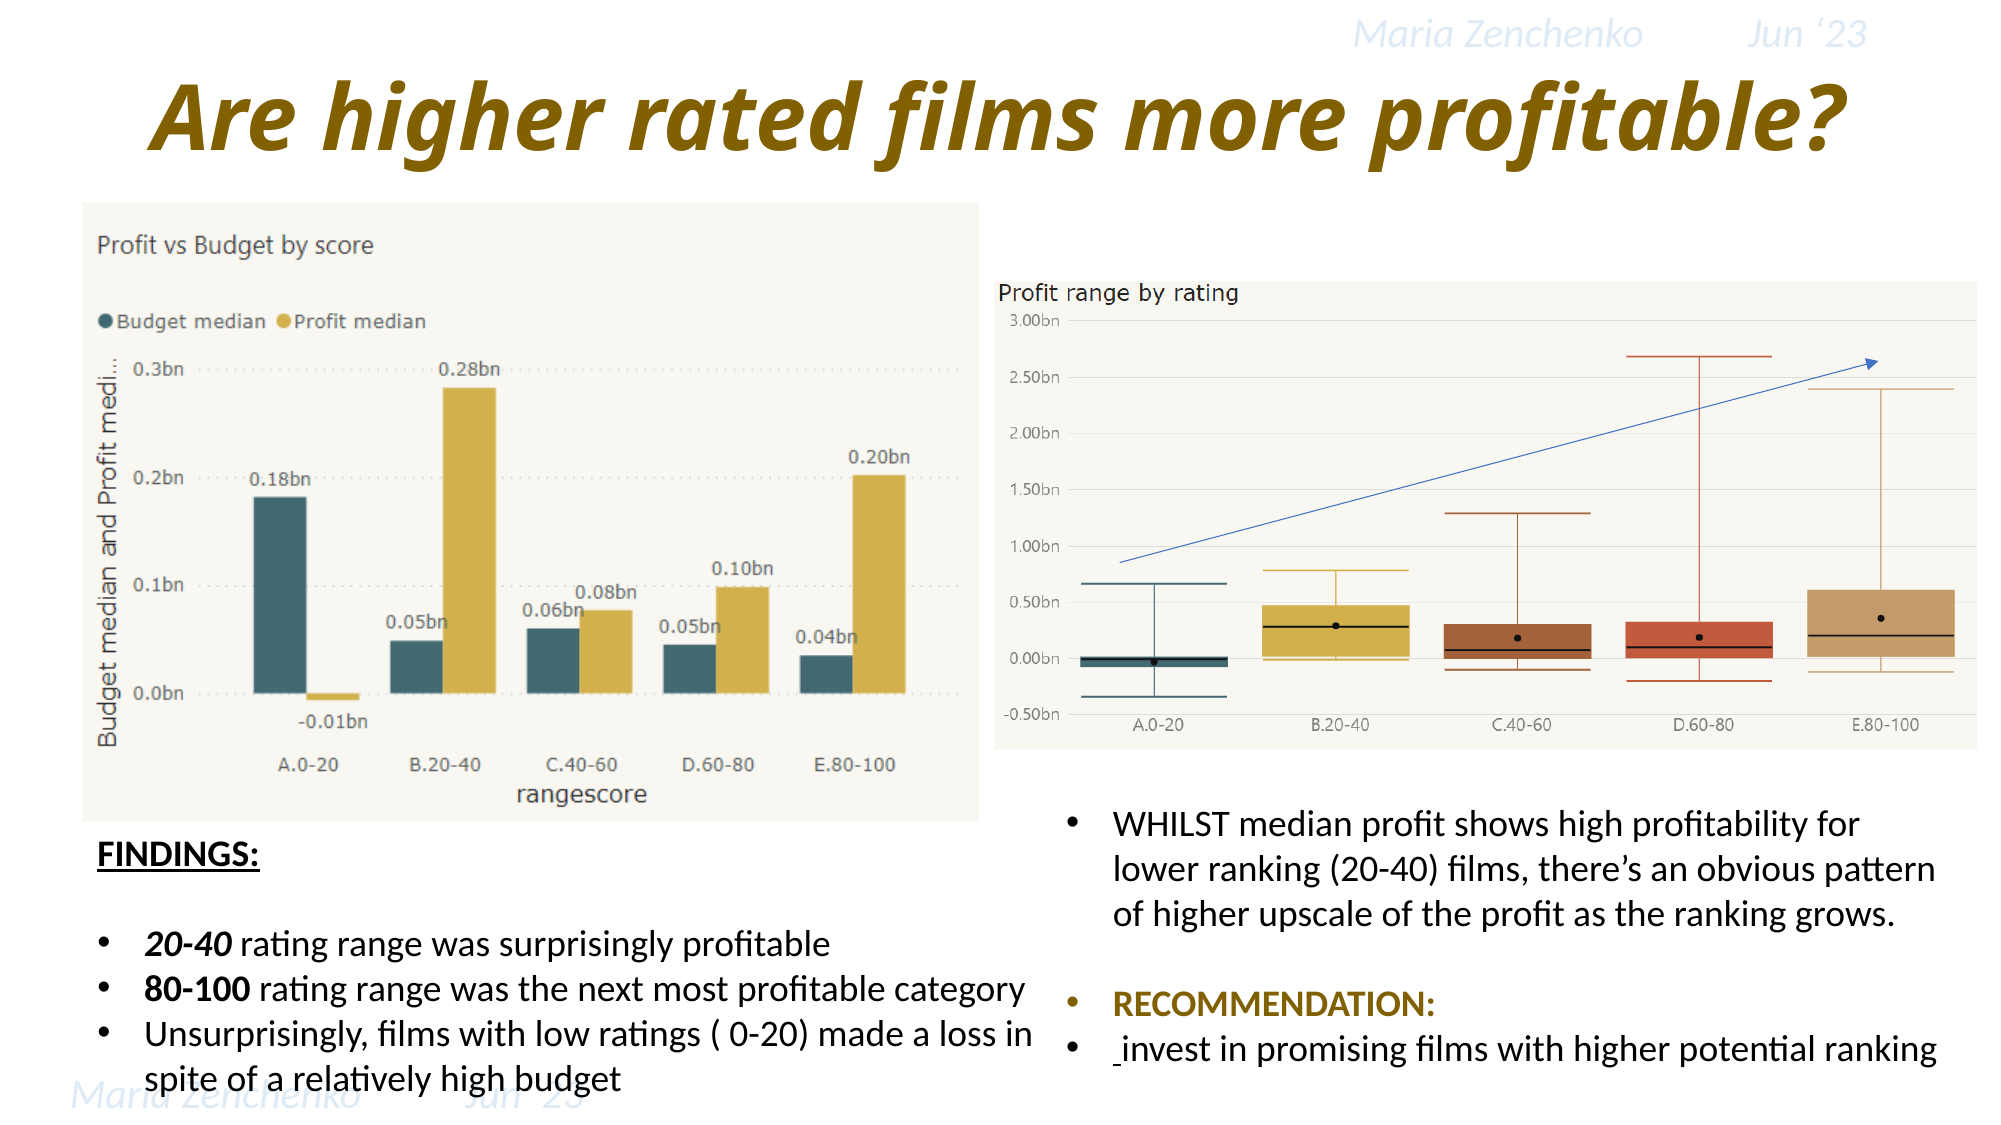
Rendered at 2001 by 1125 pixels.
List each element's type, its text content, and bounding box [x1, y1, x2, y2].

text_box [1119, 361, 1879, 563]
picture [82, 202, 979, 822]
text_box FINDINGS: 20-40 rating range was surprisingly profitable 80-100 rating range was the next most profitable category Unsurprisingly, films with low ratings ( 0-20) made a loss in spite of a relatively high budget [82, 821, 1052, 1125]
text_box WHILST median profit shows high profitability for lower ranking (20-40) films, there’s an obvious pattern of higher upscale of the profit as the ranking grows. RECOMMENDATION: invest in promising films with higher potential ranking [1051, 749, 1963, 1121]
title Are higher rated films more profitable? [137, 64, 1863, 282]
picture [994, 281, 1977, 749]
